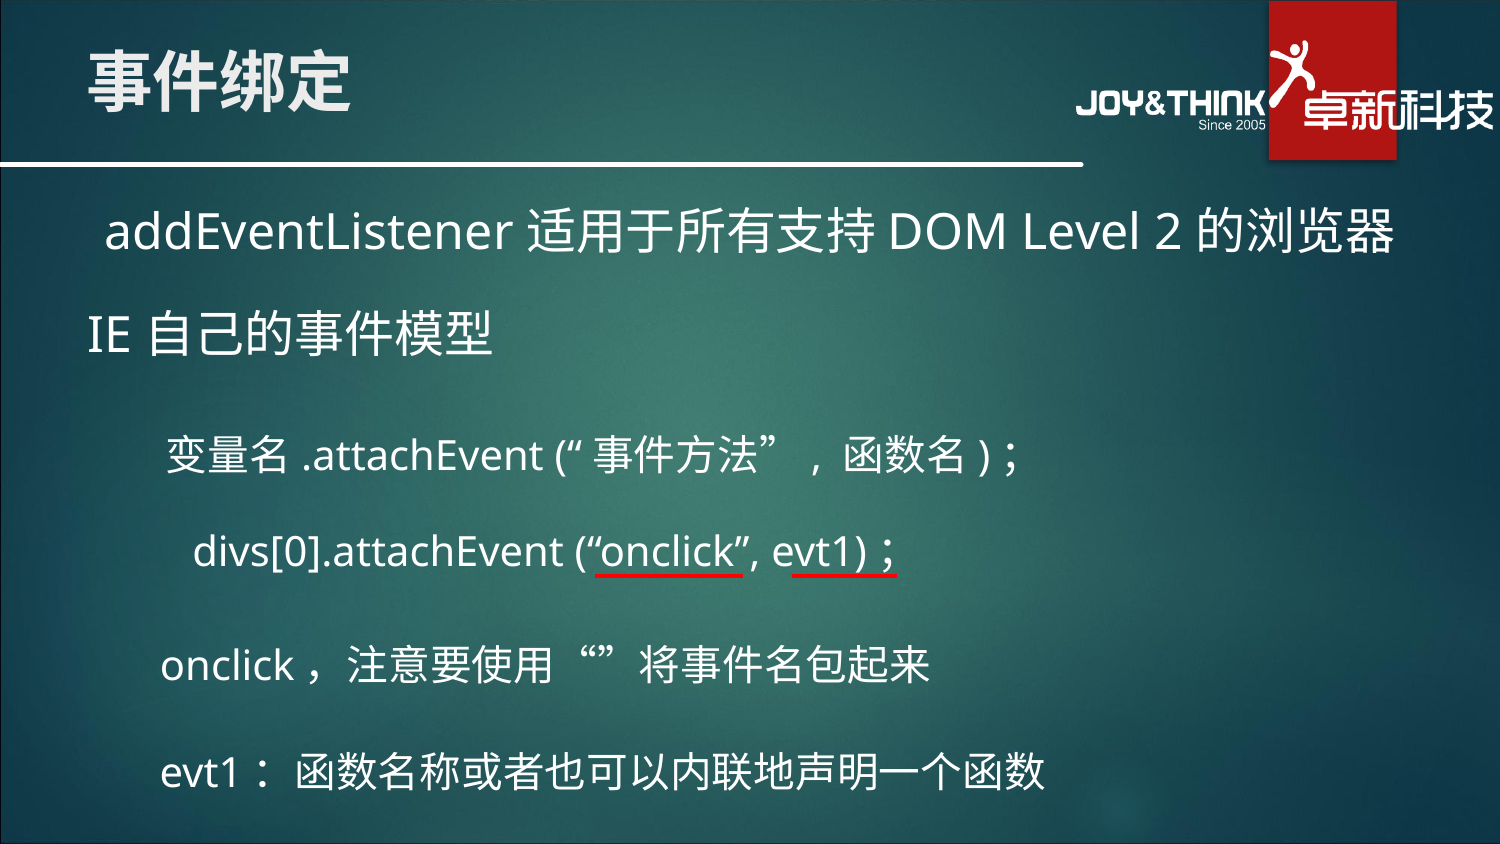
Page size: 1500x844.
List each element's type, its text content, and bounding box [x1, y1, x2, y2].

picture [0, 0, 1500, 844]
text_box evt1：函数名称或者也可以内联地声明一个函数 [144, 723, 1061, 804]
text_box 变量名.attachEvent (“事件方法”, 函数名)； [151, 406, 1058, 487]
text_box IE自己的事件模型 [73, 294, 510, 370]
text_box onclick，注意要使用“”将事件名包起来 [145, 616, 947, 697]
title 事件绑定 [75, 33, 1425, 175]
text_box divs[0].attachEvent (“onclick”, evt1)； [177, 501, 934, 582]
text_box addEventListener适用于所有支持DOM Level 2的浏览器 [89, 192, 1411, 268]
